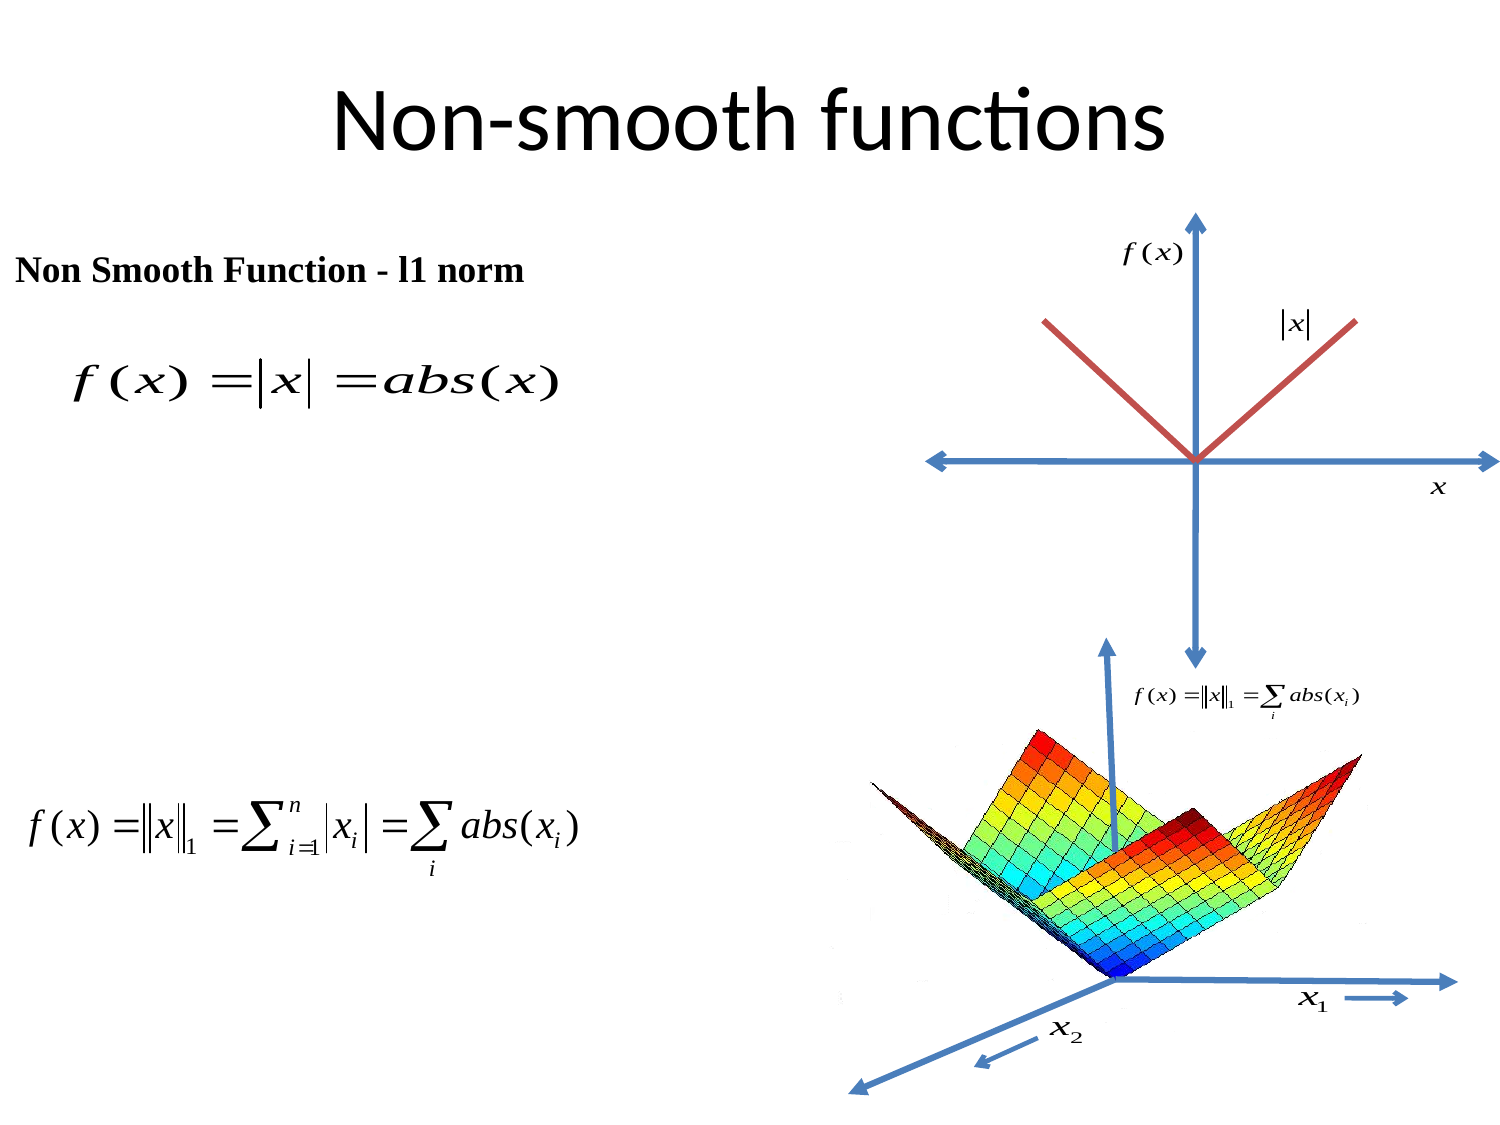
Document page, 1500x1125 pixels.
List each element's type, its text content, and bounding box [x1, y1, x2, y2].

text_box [824, 637, 1459, 1095]
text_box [49, 349, 576, 418]
text_box Non Smooth Function - l1 norm [0, 237, 700, 298]
title Non-smooth functions [75, 19, 1425, 208]
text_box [14, 787, 586, 887]
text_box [924, 212, 1500, 669]
